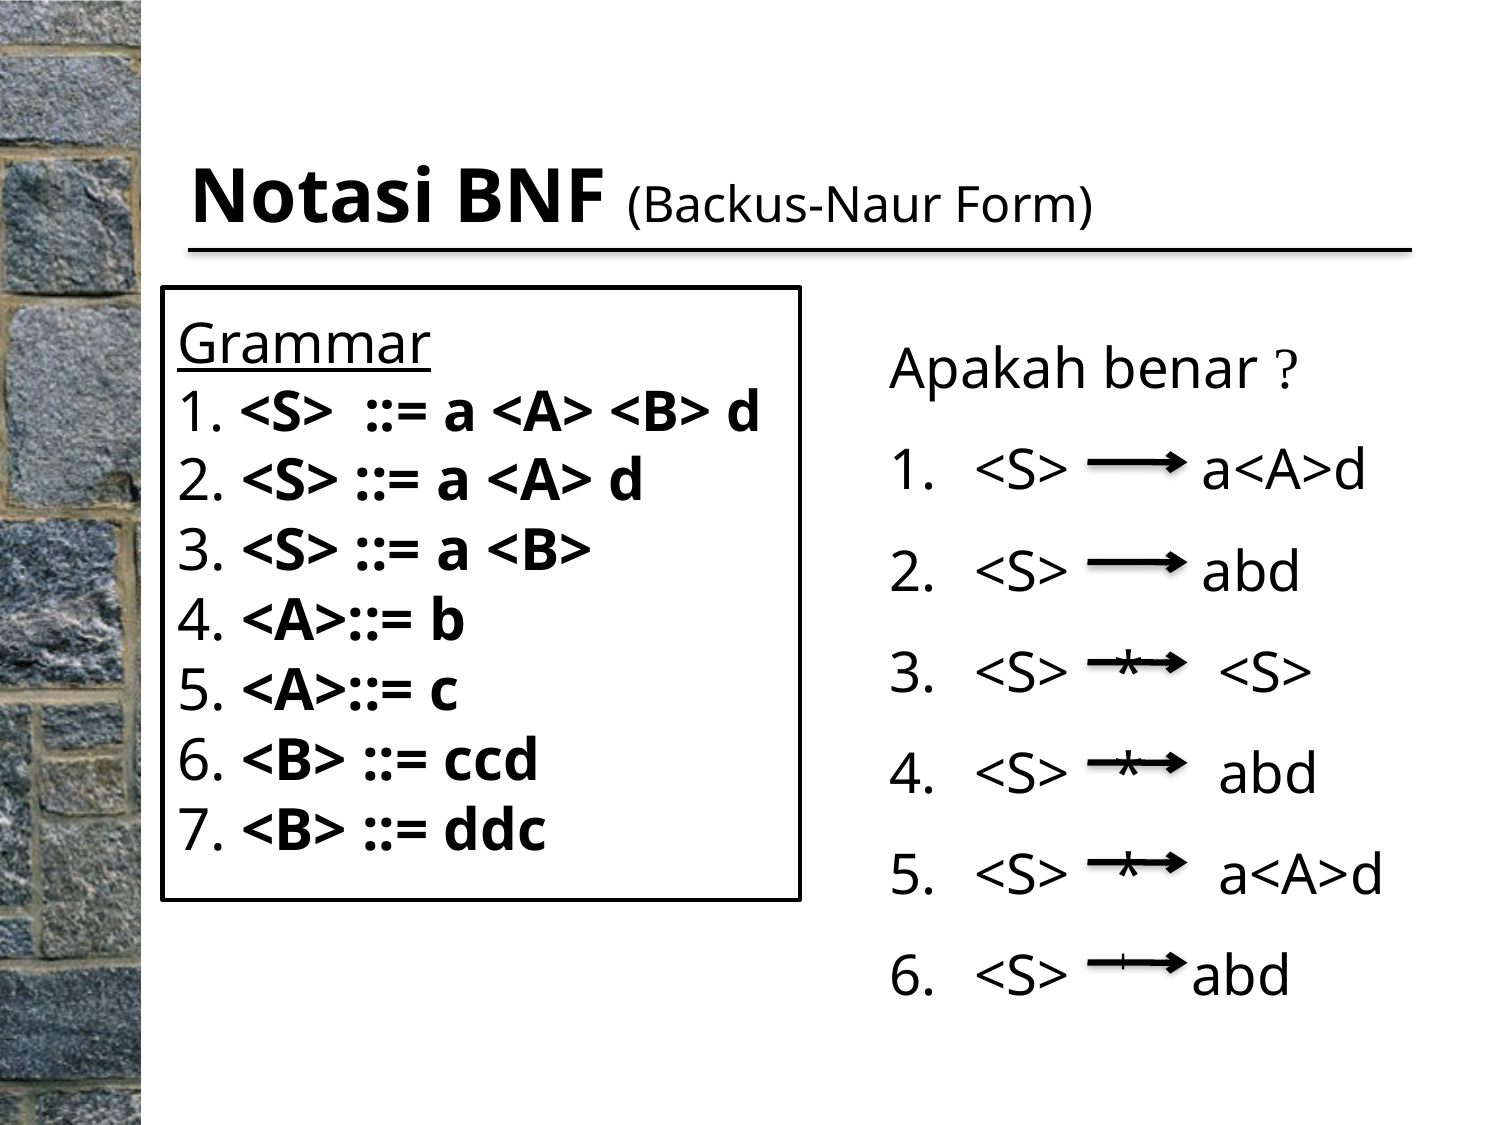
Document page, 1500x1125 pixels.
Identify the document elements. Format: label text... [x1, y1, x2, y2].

text_box Grammar 1. <S> ::= a <A> <B> d 2. <S> ::= a <A> d 3. <S> ::= a <B> 4. <A>::= b 5. <A>::= c 6. <B> ::= ccd 7. <B> ::= ddc [162, 299, 800, 870]
text_box Apakah benar ? <S> a<A>d <S> abd <S> * <S> <S> * abd <S> * a<A>d <S> + abd [875, 287, 1450, 1082]
text_box [160, 285, 802, 902]
picture [0, 0, 141, 1125]
text_box Notasi BNF (Backus-Naur Form) [174, 49, 1455, 245]
